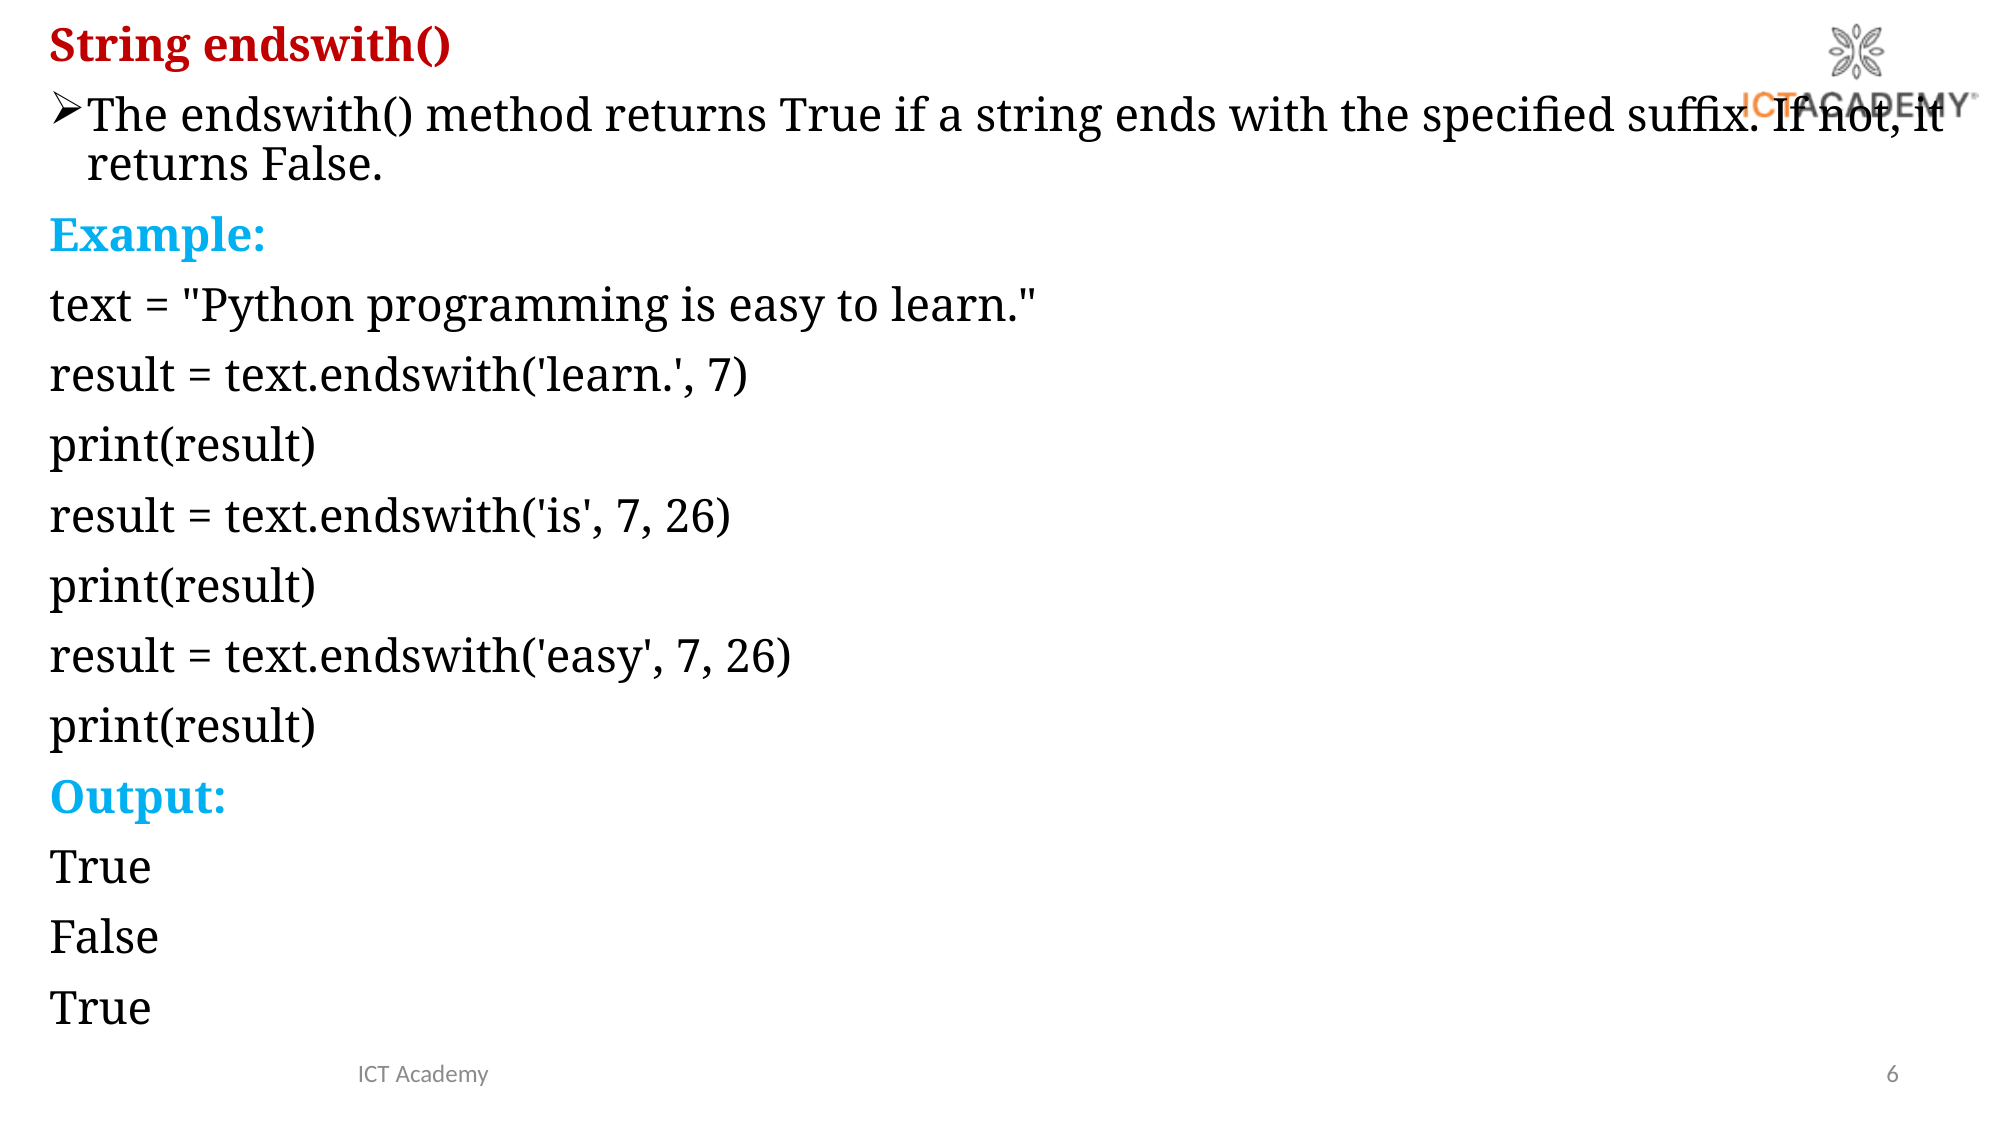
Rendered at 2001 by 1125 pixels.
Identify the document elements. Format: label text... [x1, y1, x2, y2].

slide_number 6 [1464, 1042, 1915, 1103]
list String endswith() The endswith() method returns True if a string ends with the specified suffix. If not, it returns False. Example: text = "Python programming is easy to learn." result = text.endswith('learn.', 7) print(result) result = text.endswith('is', 7, 26) print(result) result = text.endswith('easy', 7, 26) print(result) Output: True False True [34, 14, 2000, 1083]
footer ICT Academy [85, 1042, 761, 1103]
